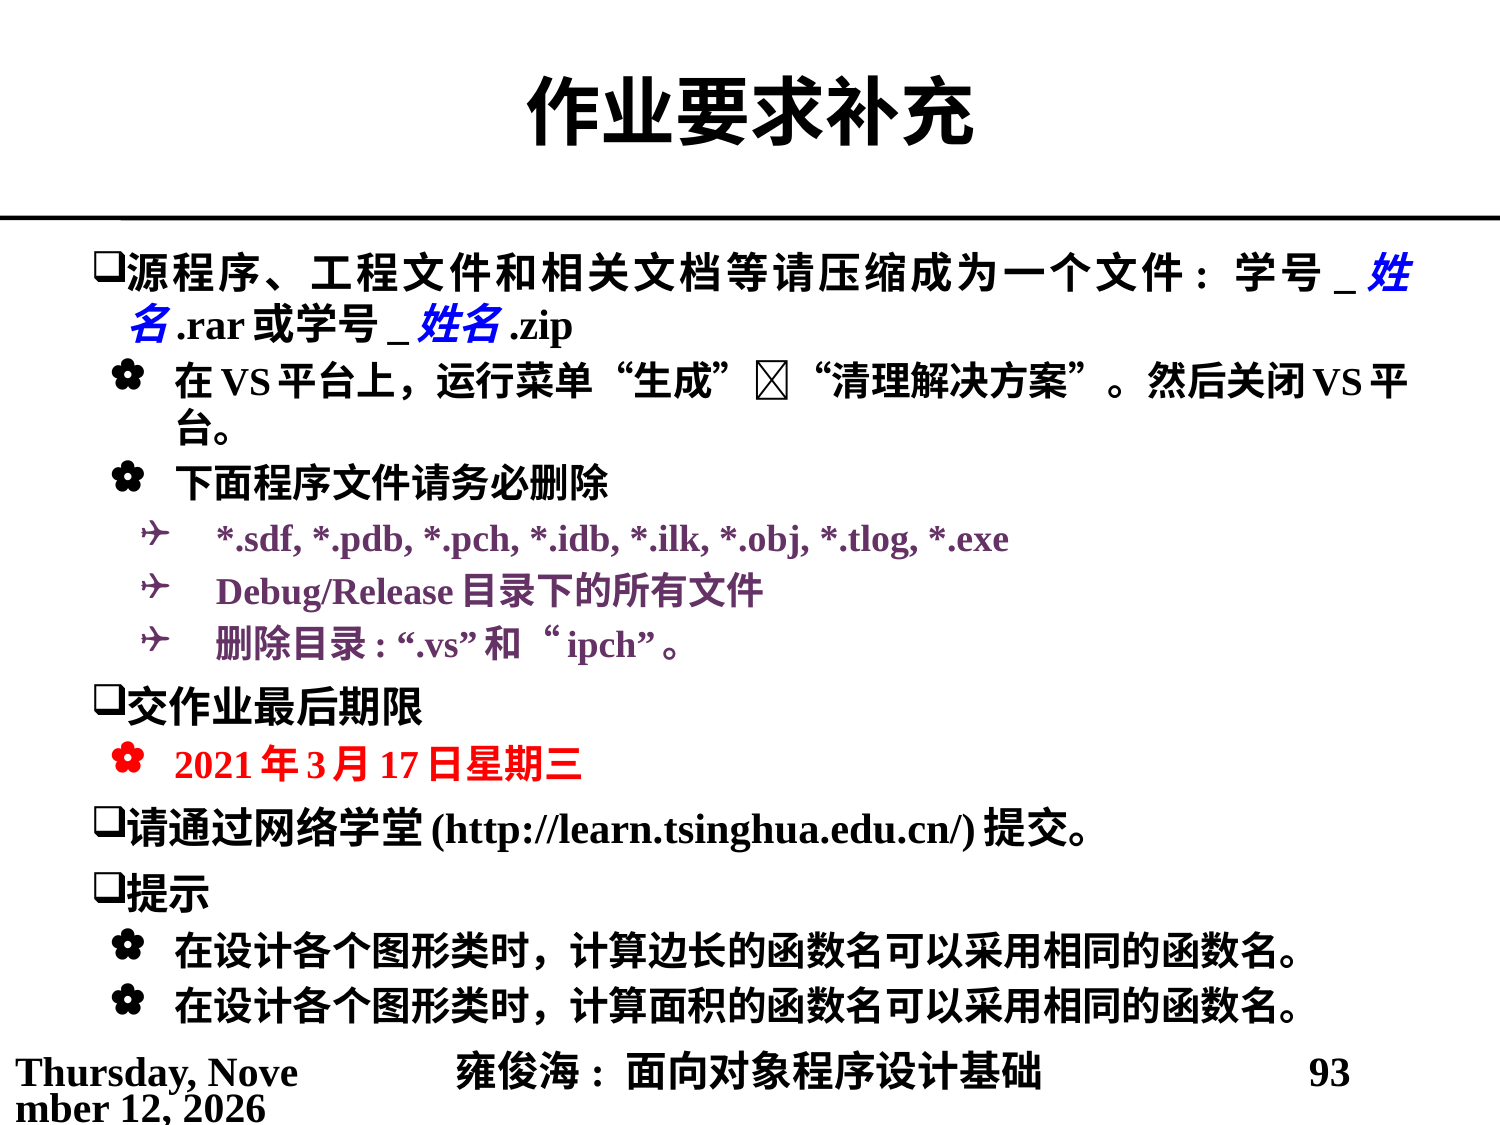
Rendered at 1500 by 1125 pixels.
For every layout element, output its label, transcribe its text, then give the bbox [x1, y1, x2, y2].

footer 雍俊海: 面向对象程序设计基础 [337, 1042, 1161, 1103]
list 源程序、工程文件和相关文档等请压缩成为一个文件: 学号_姓名.rar或学号_姓名.zip 在VS平台上，运行菜单“生成”“清理解决方案”。然后关闭VS平台。 下面程序文件请务必删除 *.sdf, *.pdb, *.pch, *.idb, *.ilk, *.obj, *.tlog, *.exe Debug/Release目录下的所有文件 删除目录: “.vs”和“ipch”。 交作业最后期限 2021年3月17日星期三 请通过网络学堂(http://learn.tsinghua.edu.cn/)提交。 提示 在设计各个图形类时，计算边长的函数名可以采用相同的函数名。 在设计各个图形类时，计算面积的函数名可以采用相同的函数名。 [75, 239, 1425, 1042]
slide_number 93 [1161, 1042, 1499, 1103]
title 作业要求补充 [0, 0, 1500, 217]
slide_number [0, 1042, 337, 1103]
